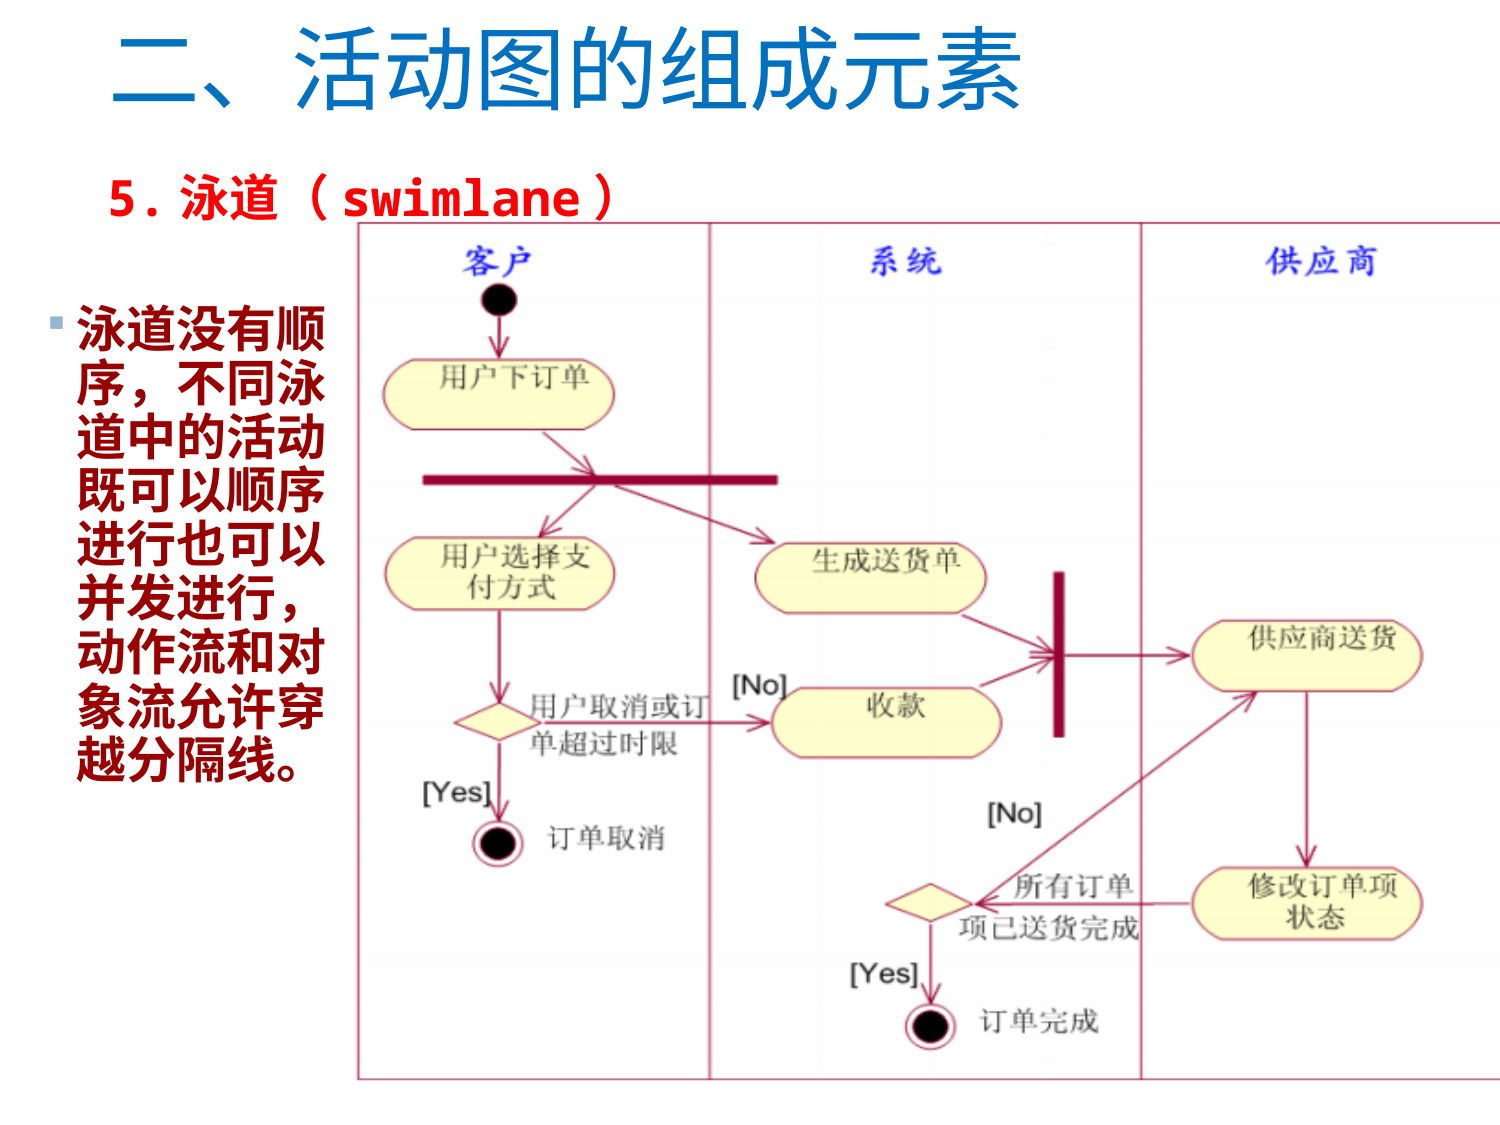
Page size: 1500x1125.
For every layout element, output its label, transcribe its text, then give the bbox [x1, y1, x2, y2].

list 泳道没有顺序，不同泳道中的活动既可以顺序进行也可以并发进行，动作流和对象流允许穿越分隔线。 [31, 296, 346, 961]
picture [347, 204, 1500, 1114]
text_box 5.泳道（swimlane） [93, 158, 1133, 228]
text_box 二、活动图的组成元素 [93, 15, 1369, 133]
